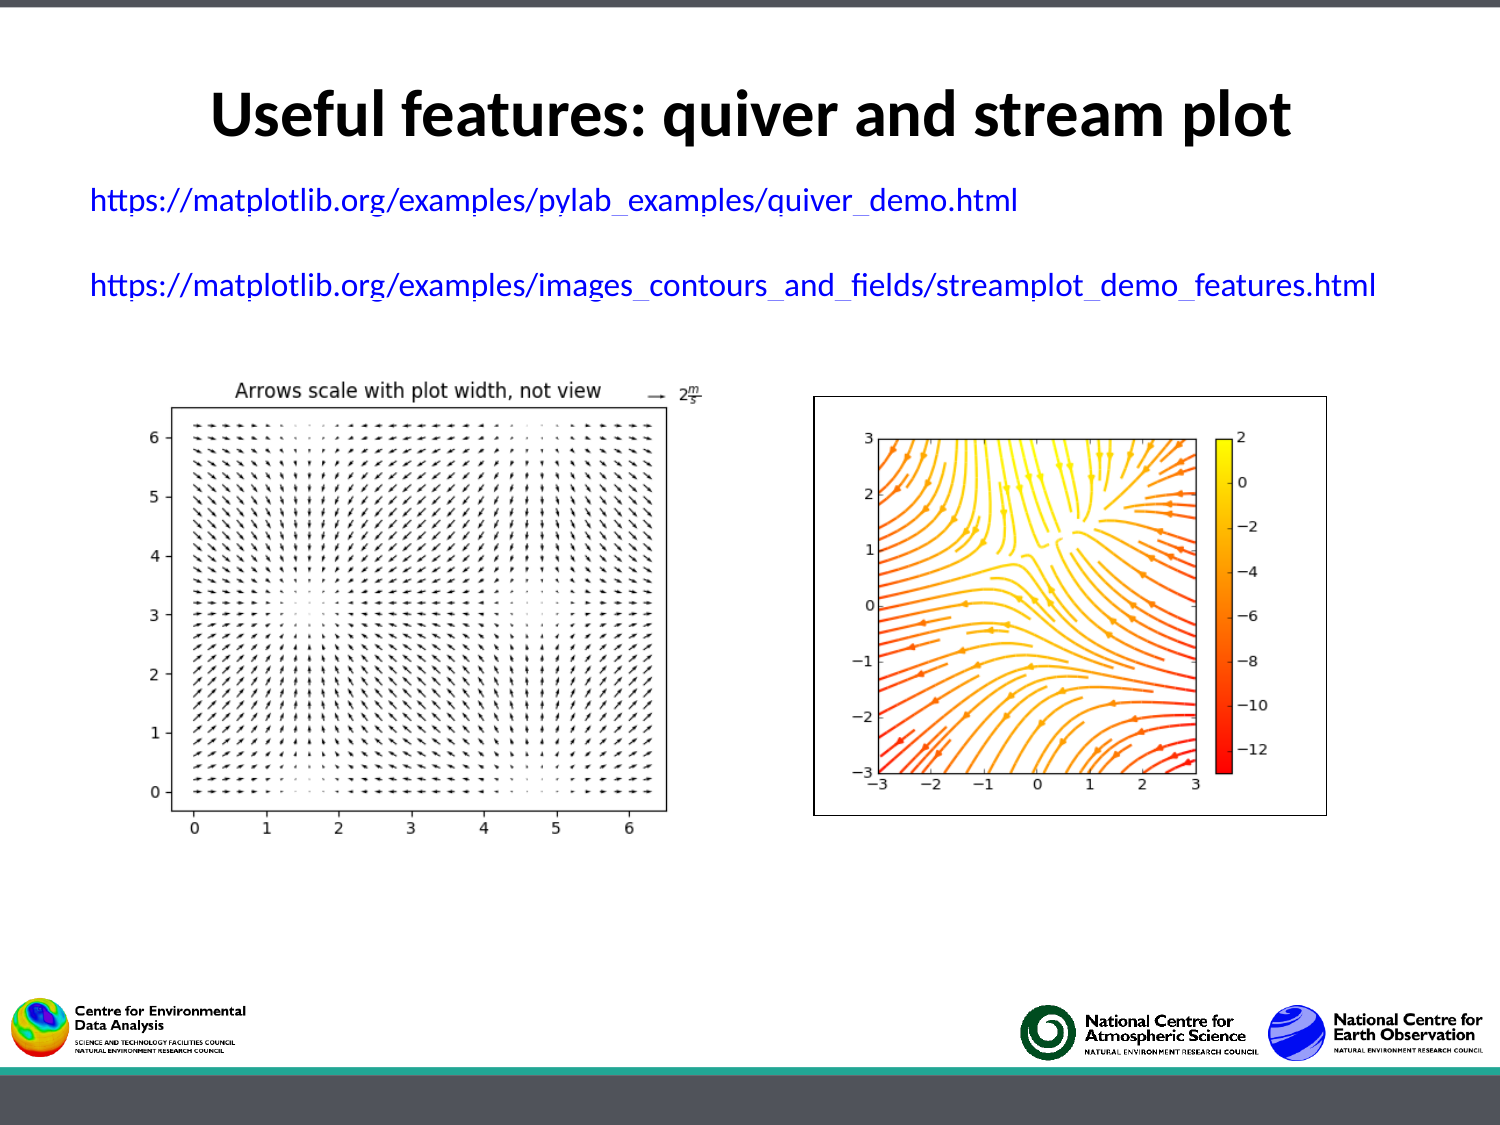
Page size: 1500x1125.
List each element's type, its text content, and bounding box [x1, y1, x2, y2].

text_box https://matplotlib.org/examples/pylab_examples/quiver_demo.html https://matplotlib.org/examples/images_contours_and_fields/streamplot_demo_features.html [74, 125, 1425, 272]
text_box Useful features: quiver and stream plot [61, 42, 1443, 187]
picture [0, 0, 1500, 1125]
